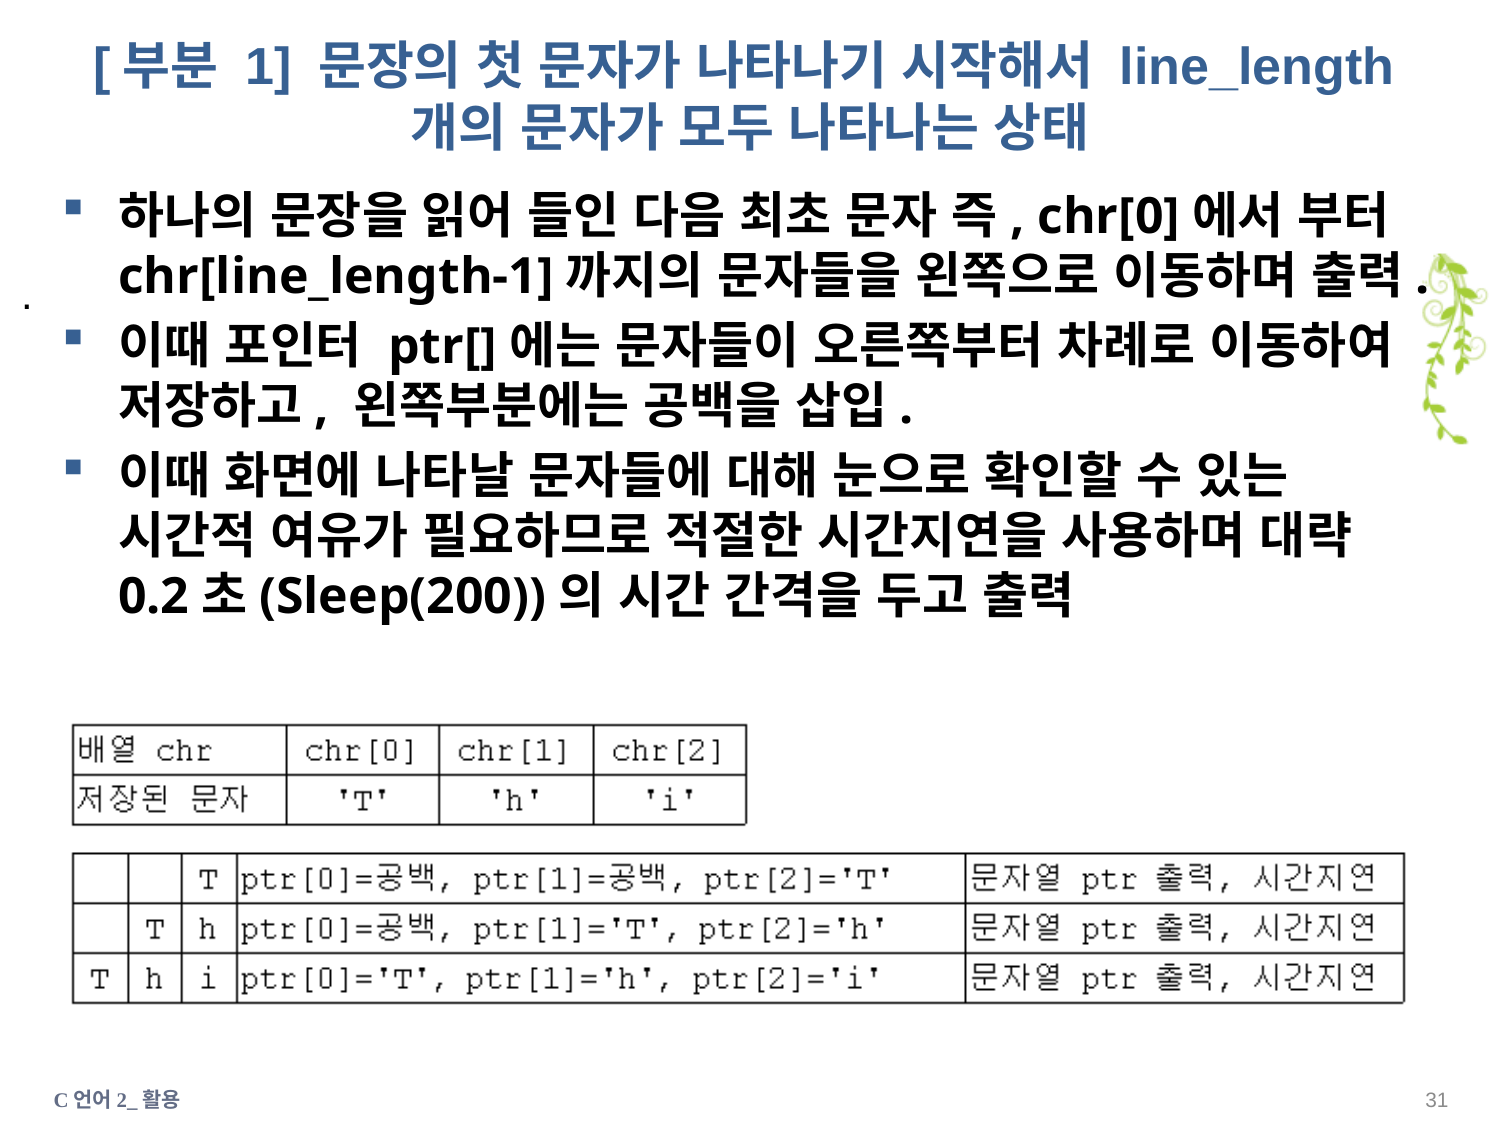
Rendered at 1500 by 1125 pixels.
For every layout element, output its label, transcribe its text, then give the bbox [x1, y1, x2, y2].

text_box . [6, 260, 1471, 325]
list 하나의 문장을 읽어 들인 다음 최초 문자 즉, chr[0]에서 부터 chr[line_length-1]까지의 문자들을 왼쪽으로 이동하며 출력. 이때 포인터 ptr[]에는 문자들이 오른쪽부터 차례로 이동하여 저장하고, 왼쪽부분에는 공백을 삽입. 이때 화면에 나타날 문자들에 대해 눈으로 확인할 수 있는 시간적 여유가 필요하므로 적절한 시간지연을 사용하며 대략 0.2초(Sleep(200))의 시간 간격을 두고 출력 [46, 175, 1454, 260]
slide_number 30 [1113, 1081, 1464, 1118]
list 하나의 문장을 읽어 들인 다음 최초 문자 즉, chr[0]에서 부터 chr[line_length-1]까지의 문자들을 왼쪽으로 이동하며 출력. 이때 포인터 ptr[]에는 문자들이 오른쪽부터 차례로 이동하여 저장하고, 왼쪽부분에는 공백을 삽입. 이때 화면에 나타날 문자들에 대해 눈으로 확인할 수 있는 시간적 여유가 필요하므로 적절한 시간지연을 사용하며 대략 0.2초(Sleep(200))의 시간 간격을 두고 출력 [46, 325, 1454, 1071]
picture [1454, 246, 1500, 457]
title [부분 1] 문장의 첫 문자가 나타나기 시작해서 line_length개의 문자가 모두 나타나는 상태 [46, 23, 1454, 166]
footer C언어2_활용 [38, 1081, 514, 1118]
picture [62, 715, 1415, 1012]
